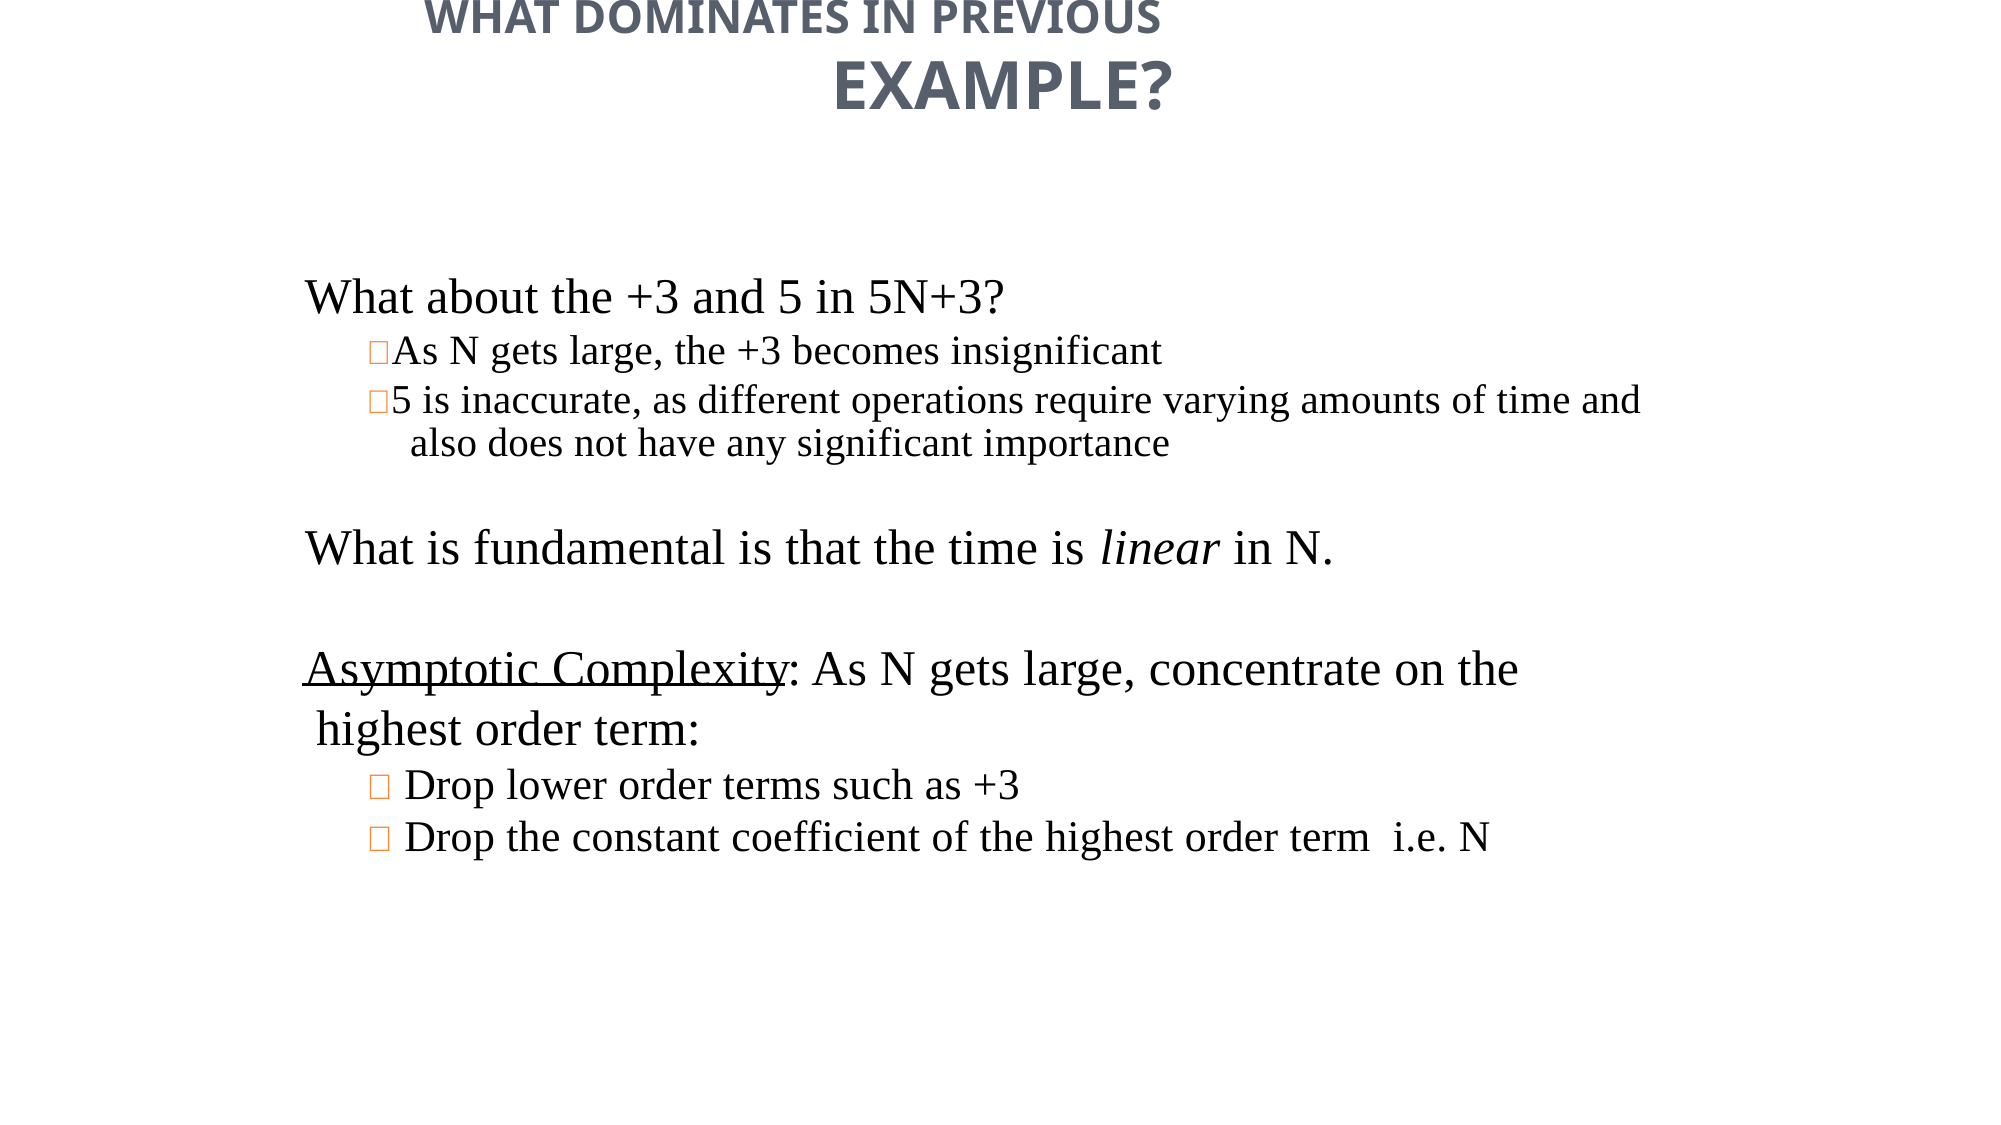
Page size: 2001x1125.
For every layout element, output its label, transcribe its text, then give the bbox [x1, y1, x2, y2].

text_box also does not have any significant importance [410, 415, 1172, 465]
text_box WHAT DOMINATES IN PREVIOUS EXAMPLE? [424, 0, 1174, 123]
text_box What about the +3 and 5 in 5N+3? [304, 263, 1007, 324]
text_box : As N gets large, concentrate on the [787, 635, 1522, 696]
text_box Asymptotic Complexity [303, 635, 787, 696]
text_box What is fundamental is that the time is linear in N. [304, 514, 1335, 575]
text_box  Drop lower order terms such as +3  Drop the constant coefficient of the highest order term i.e. N [366, 755, 1493, 861]
text_box highest order term: [303, 695, 702, 756]
text_box As N gets large, the +3 becomes insignificant 5 is inaccurate, as different operations require varying amounts of time and [366, 322, 1644, 423]
